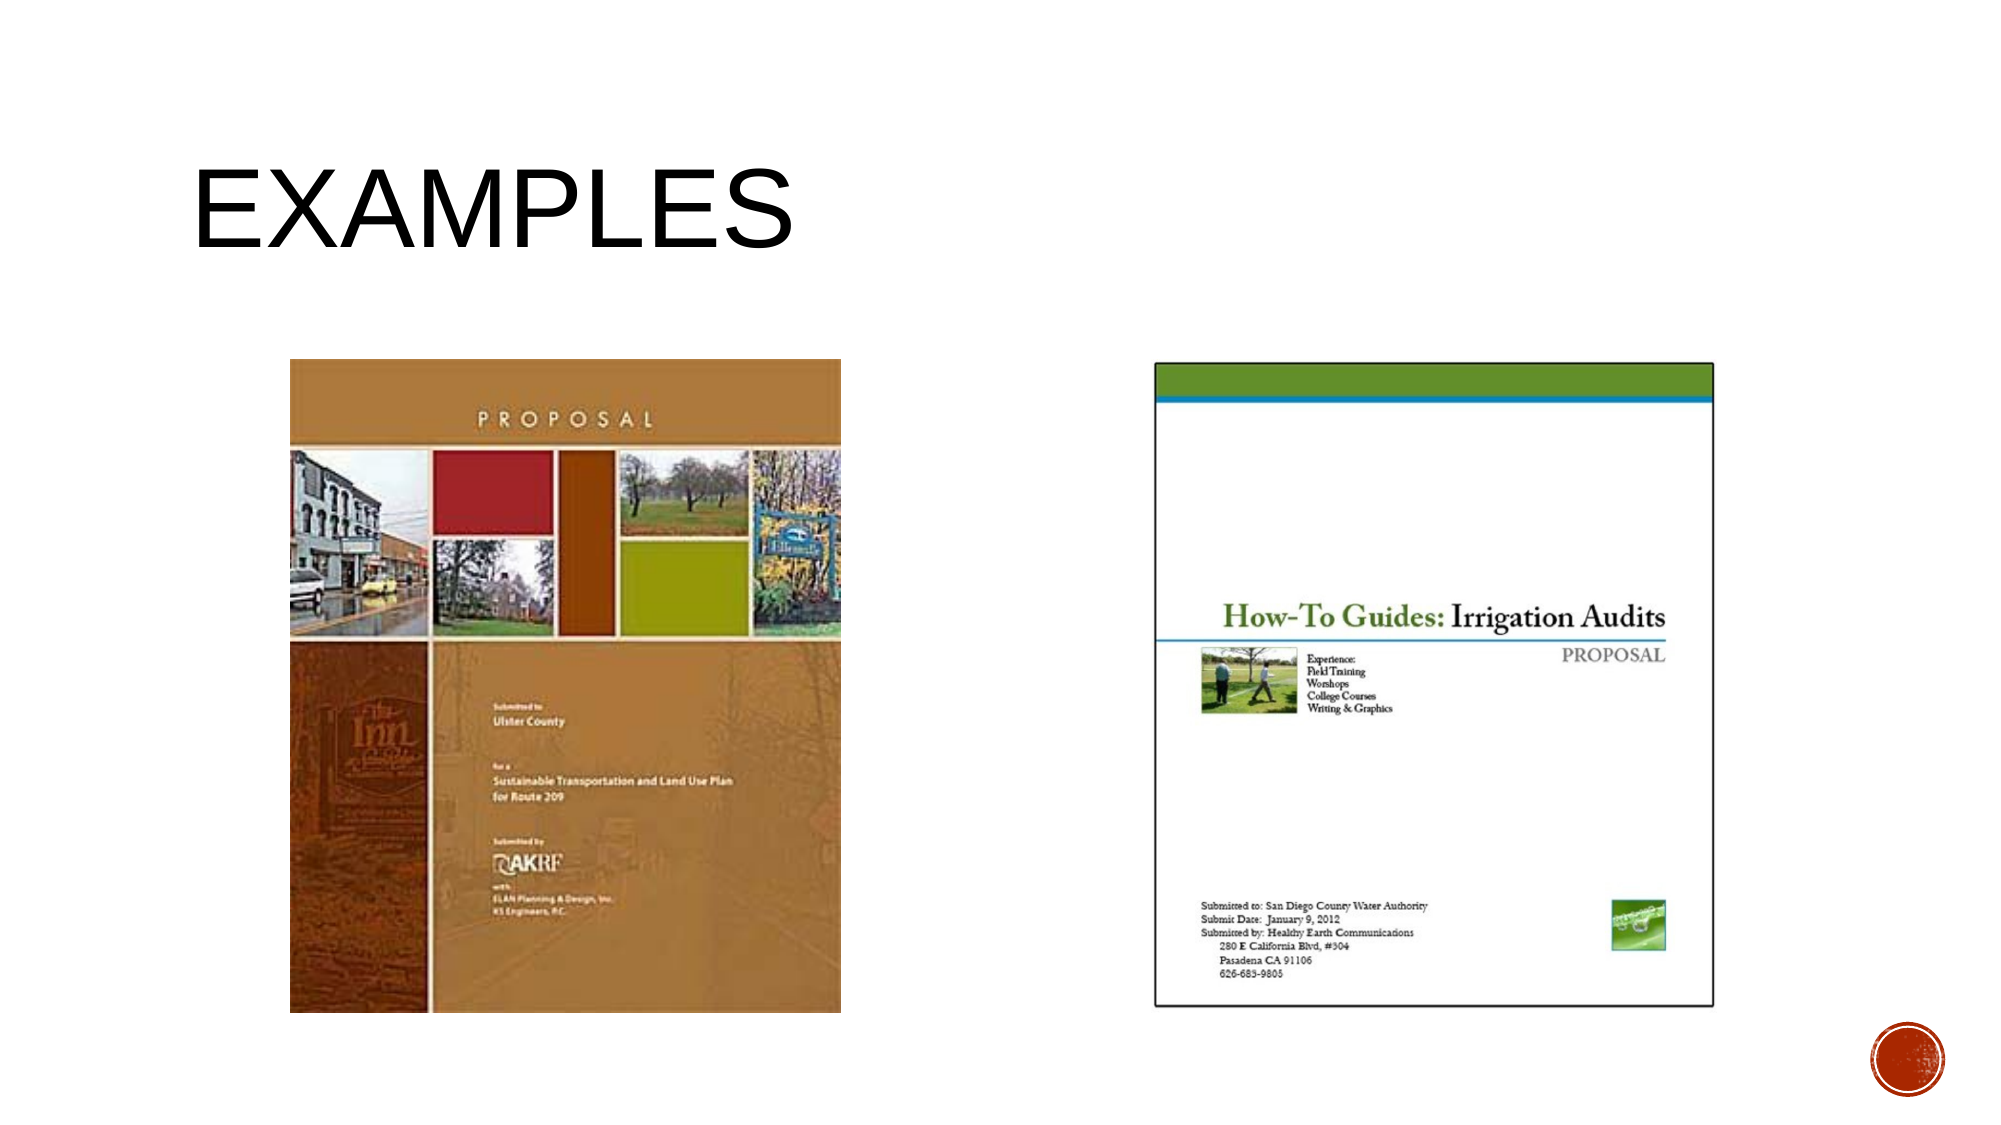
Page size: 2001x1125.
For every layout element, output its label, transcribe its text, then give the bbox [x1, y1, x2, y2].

title EXAMPLES [175, 79, 1826, 344]
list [1151, 359, 1717, 1013]
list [290, 359, 841, 1013]
picture [1870, 1021, 1946, 1097]
